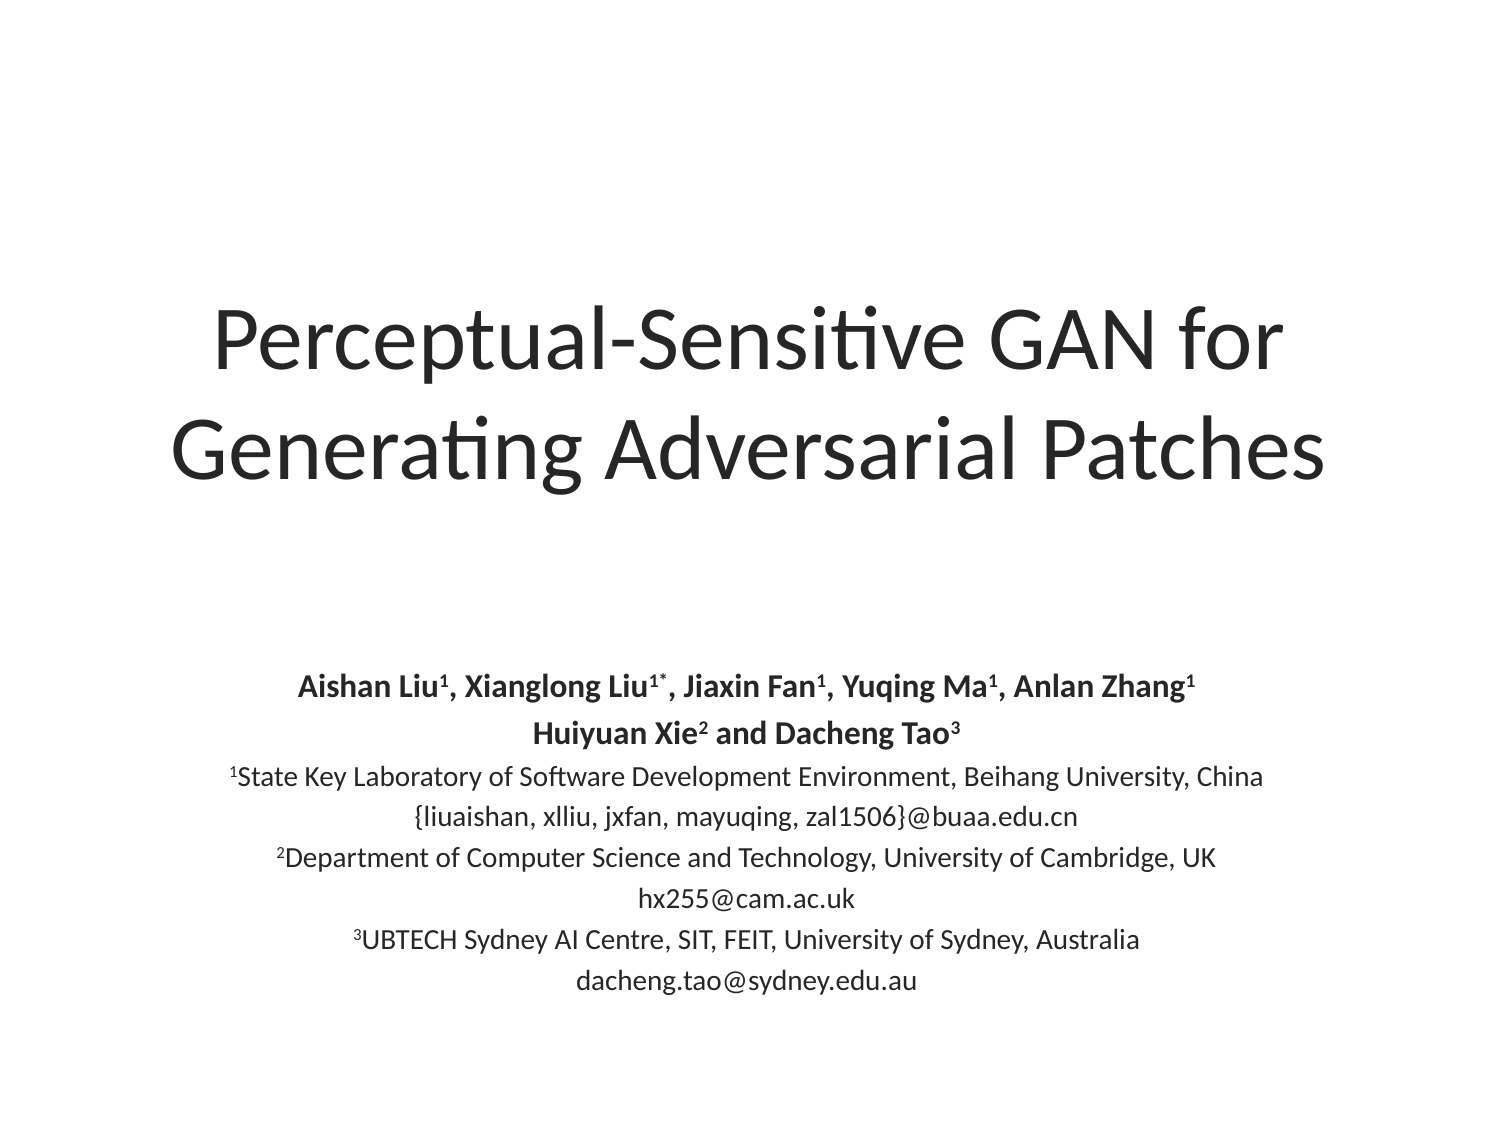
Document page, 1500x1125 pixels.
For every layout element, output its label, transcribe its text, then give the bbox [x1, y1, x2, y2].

subtitle Aishan Liu1, Xianglong Liu1*, Jiaxin Fan1, Yuqing Ma1, Anlan Zhang1 Huiyuan Xie2 and Dacheng Tao3 1State Key Laboratory of Software Development Environment, Beihang University, China {liuaishan, xlliu, jxfan, mayuqing, zal1506}@buaa.edu.cn 2Department of Computer Science and Technology, University of Cambridge, UK hx255@cam.ac.uk 3UBTECH Sydney AI Centre, SIT, FEIT, University of Sydney, Australia dacheng.tao@sydney.edu.au [171, 656, 1323, 988]
title Perceptual-Sensitive GAN for Generating Adversarial Patches [112, 267, 1388, 509]
